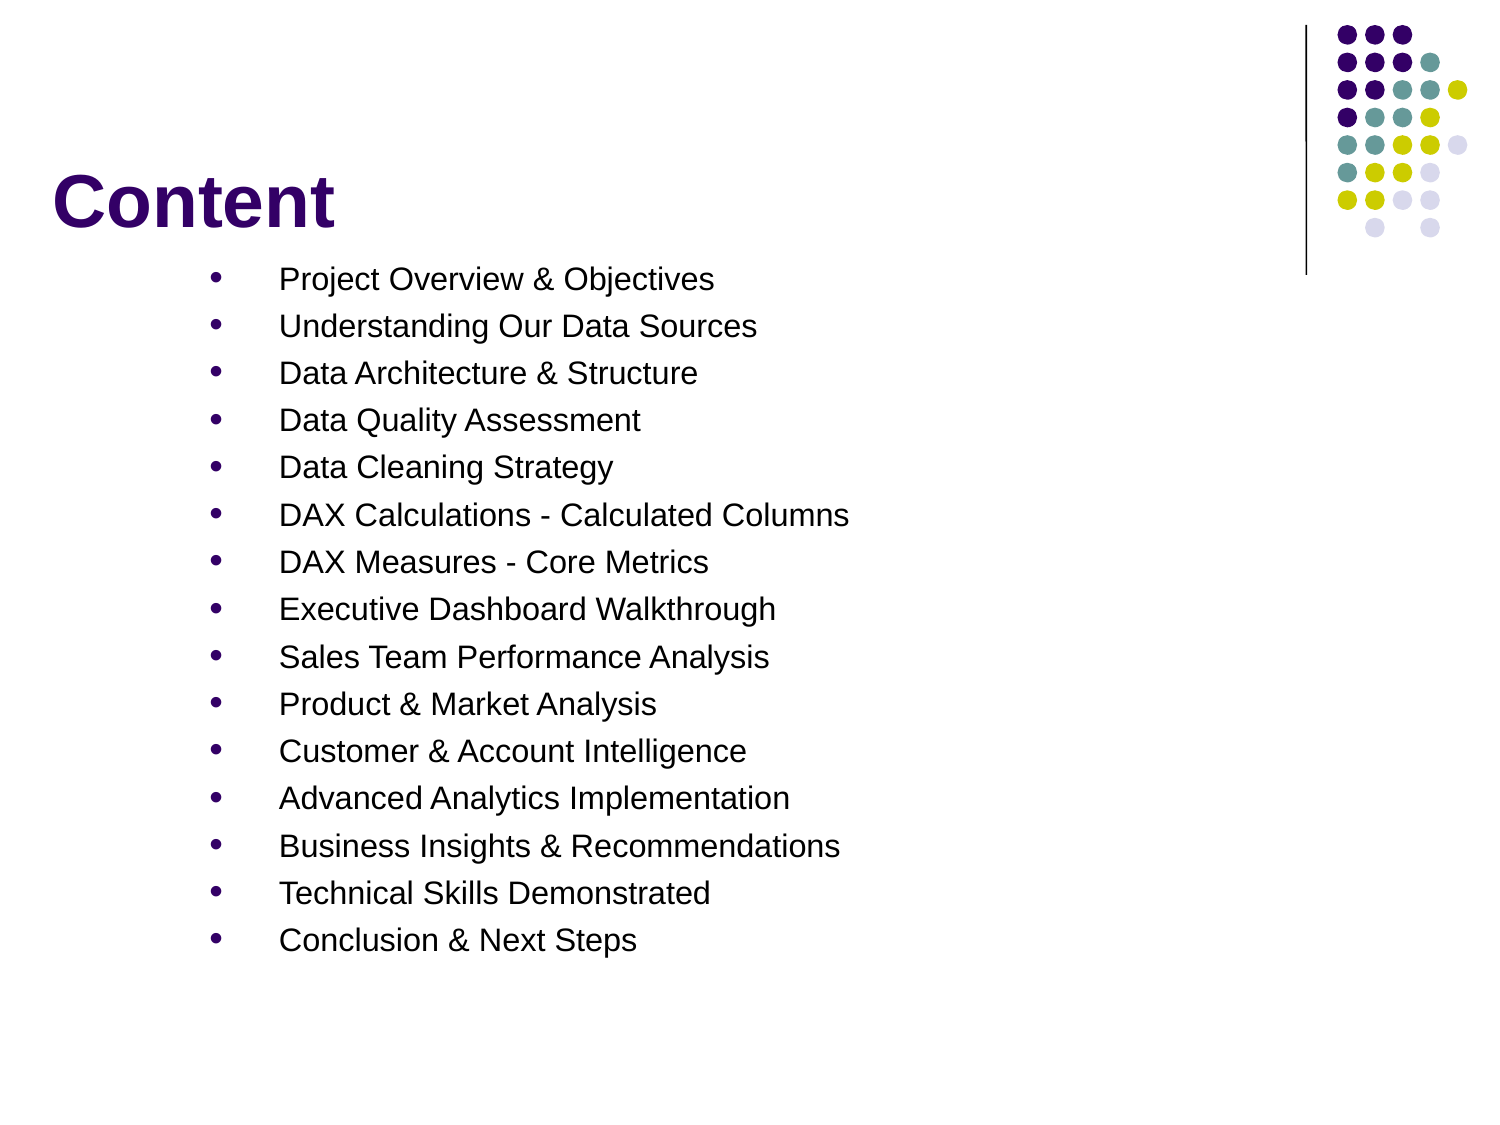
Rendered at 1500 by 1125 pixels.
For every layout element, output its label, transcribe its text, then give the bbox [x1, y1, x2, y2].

list Project Overview & Objectives Understanding Our Data Sources Data Architecture & Structure Data Quality Assessment Data Cleaning Strategy DAX Calculations - Calculated Columns DAX Measures - Core Metrics Executive Dashboard Walkthrough Sales Team Performance Analysis Product & Market Analysis Customer & Account Intelligence Advanced Analytics Implementation Business Insights & Recommendations Technical Skills Demonstrated Conclusion & Next Steps [187, 249, 1400, 974]
title Content [37, 37, 1300, 250]
